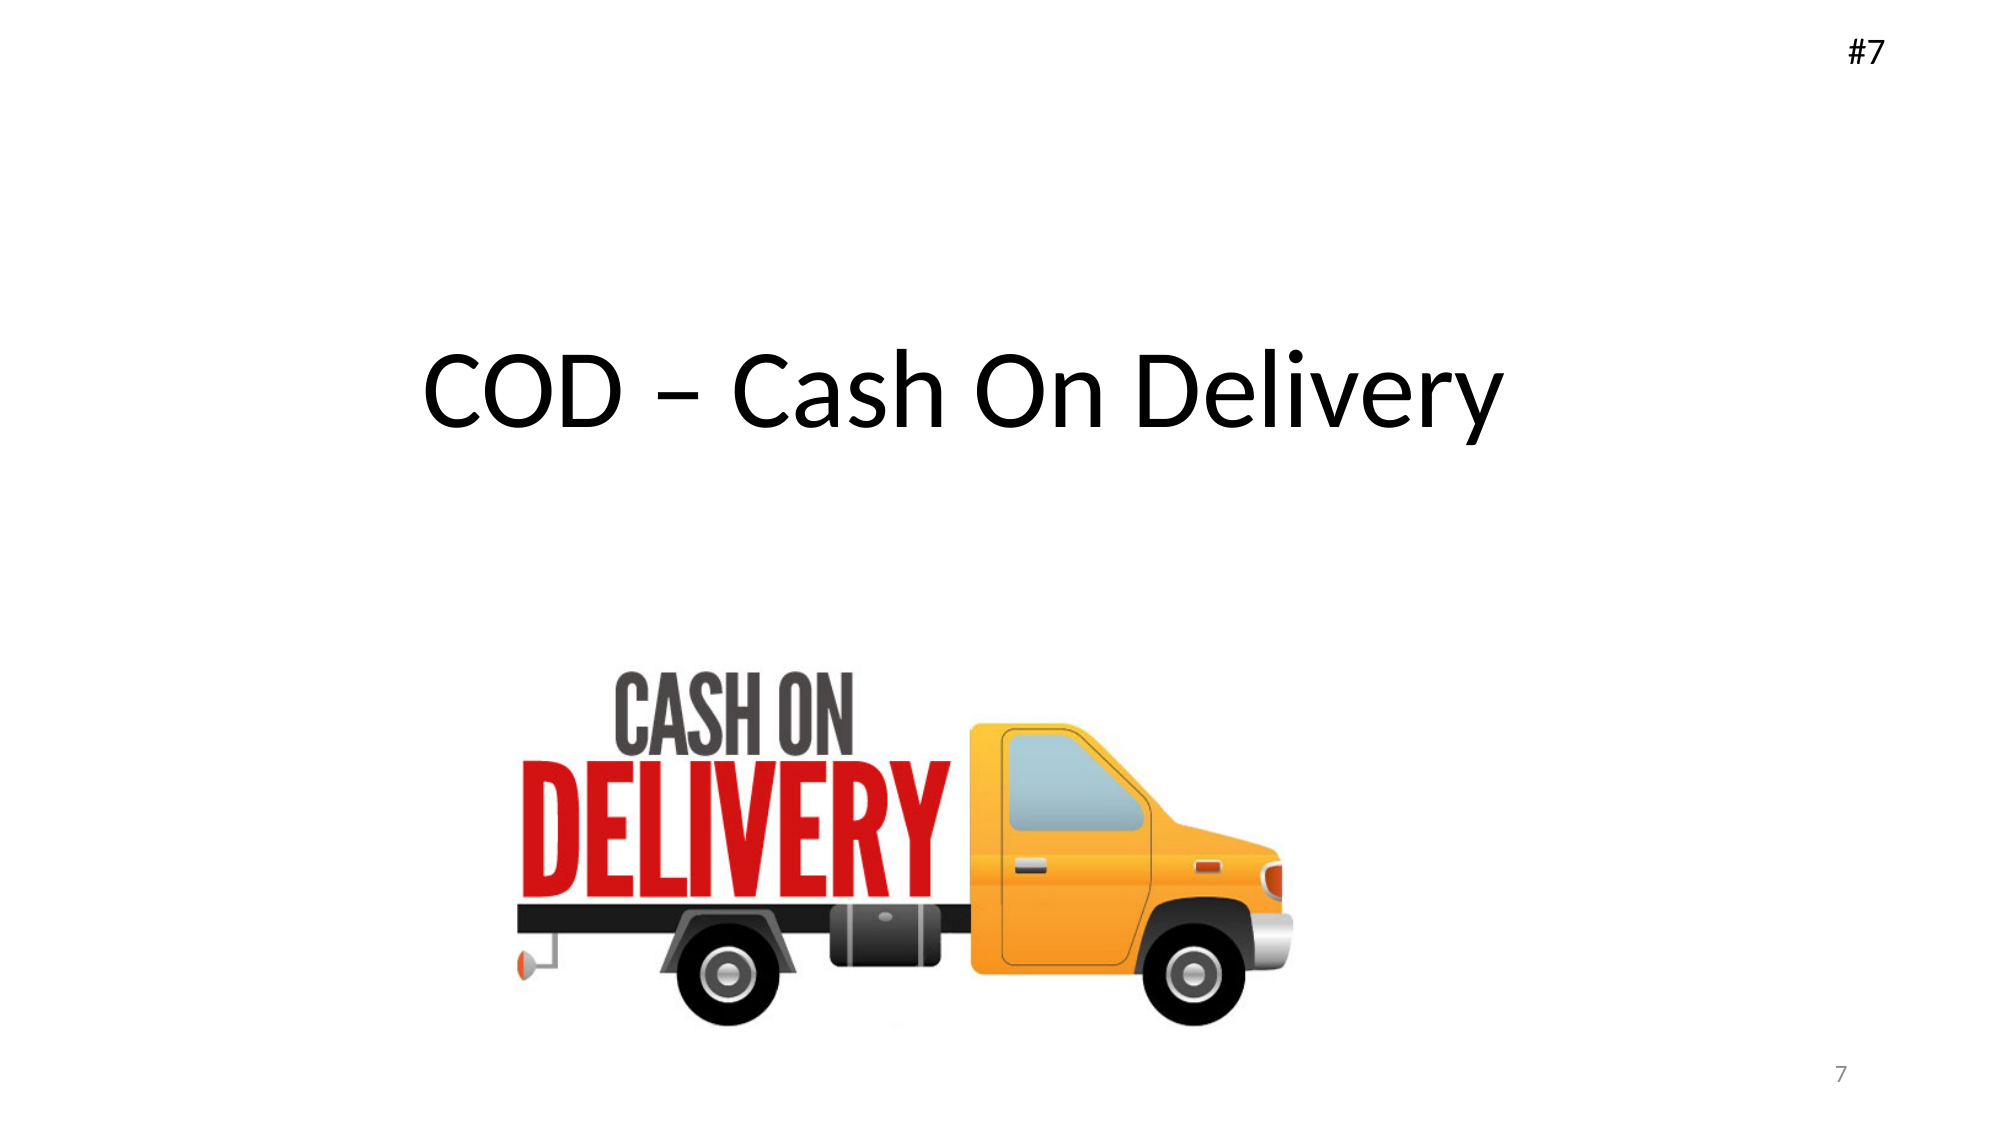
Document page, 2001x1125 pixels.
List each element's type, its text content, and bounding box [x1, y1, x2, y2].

list COD – Cash On Delivery [101, 323, 1827, 477]
picture [499, 632, 1324, 1086]
text_box #7 [1832, 19, 1902, 80]
slide_number 7 [1412, 1042, 1863, 1103]
